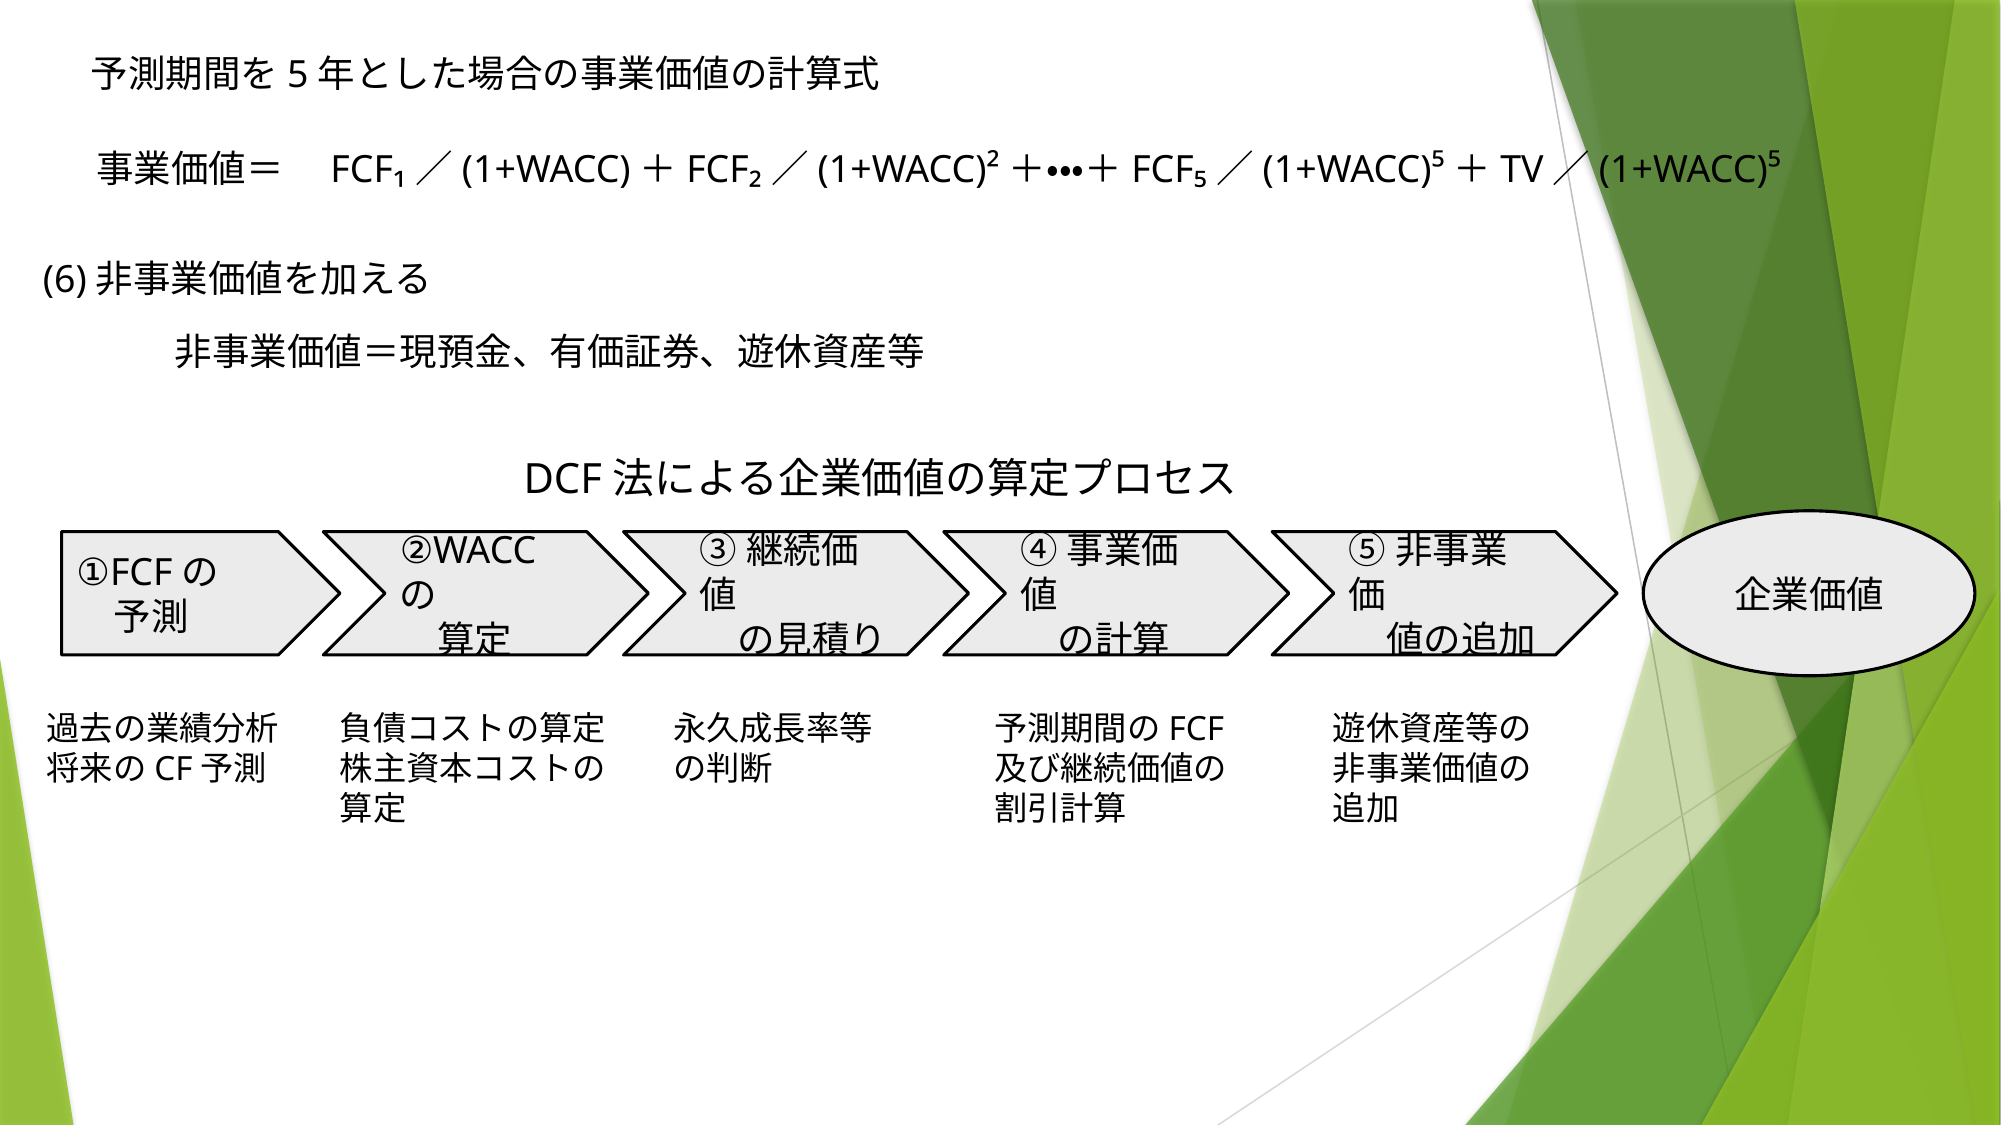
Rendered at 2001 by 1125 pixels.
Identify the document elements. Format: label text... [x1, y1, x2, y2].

text_box 過去の業績分析 将来のCF予測 [31, 699, 295, 795]
text_box DCF法による企業価値の算定プロセス [508, 444, 1253, 509]
text_box (6)非事業価値を加える [28, 247, 448, 308]
text_box ②WACCの 算定 [321, 530, 650, 657]
text_box ③継続価値 の見積り [622, 530, 970, 657]
text_box 事業価値＝ FCF₁／(1+WACC)＋FCF₂／(1+WACC)²＋・・・＋FCF₅／(1+WACC)⁵＋TV／(1+WACC)⁵ [81, 137, 1975, 198]
text_box ⑤非事業価 値の追加 [1270, 530, 1619, 657]
text_box 企業価値 [1641, 509, 1977, 678]
text_box 予測期間を5年とした場合の事業価値の計算式 [75, 42, 895, 103]
text_box ④事業価値 の計算 [942, 530, 1290, 657]
text_box 非事業価値＝現預金、有価証券、遊休資産等 [160, 320, 940, 380]
text_box 予測期間のFCF 及び継続価値の 割引計算 [979, 699, 1242, 835]
text_box 遊休資産等の 非事業価値の 追加 [1318, 699, 1548, 835]
text_box 負債コストの算定 株主資本コストの 算定 [325, 699, 621, 835]
text_box ①FCFの 予測 [60, 530, 342, 657]
text_box 永久成長率等 の判断 [658, 699, 888, 795]
